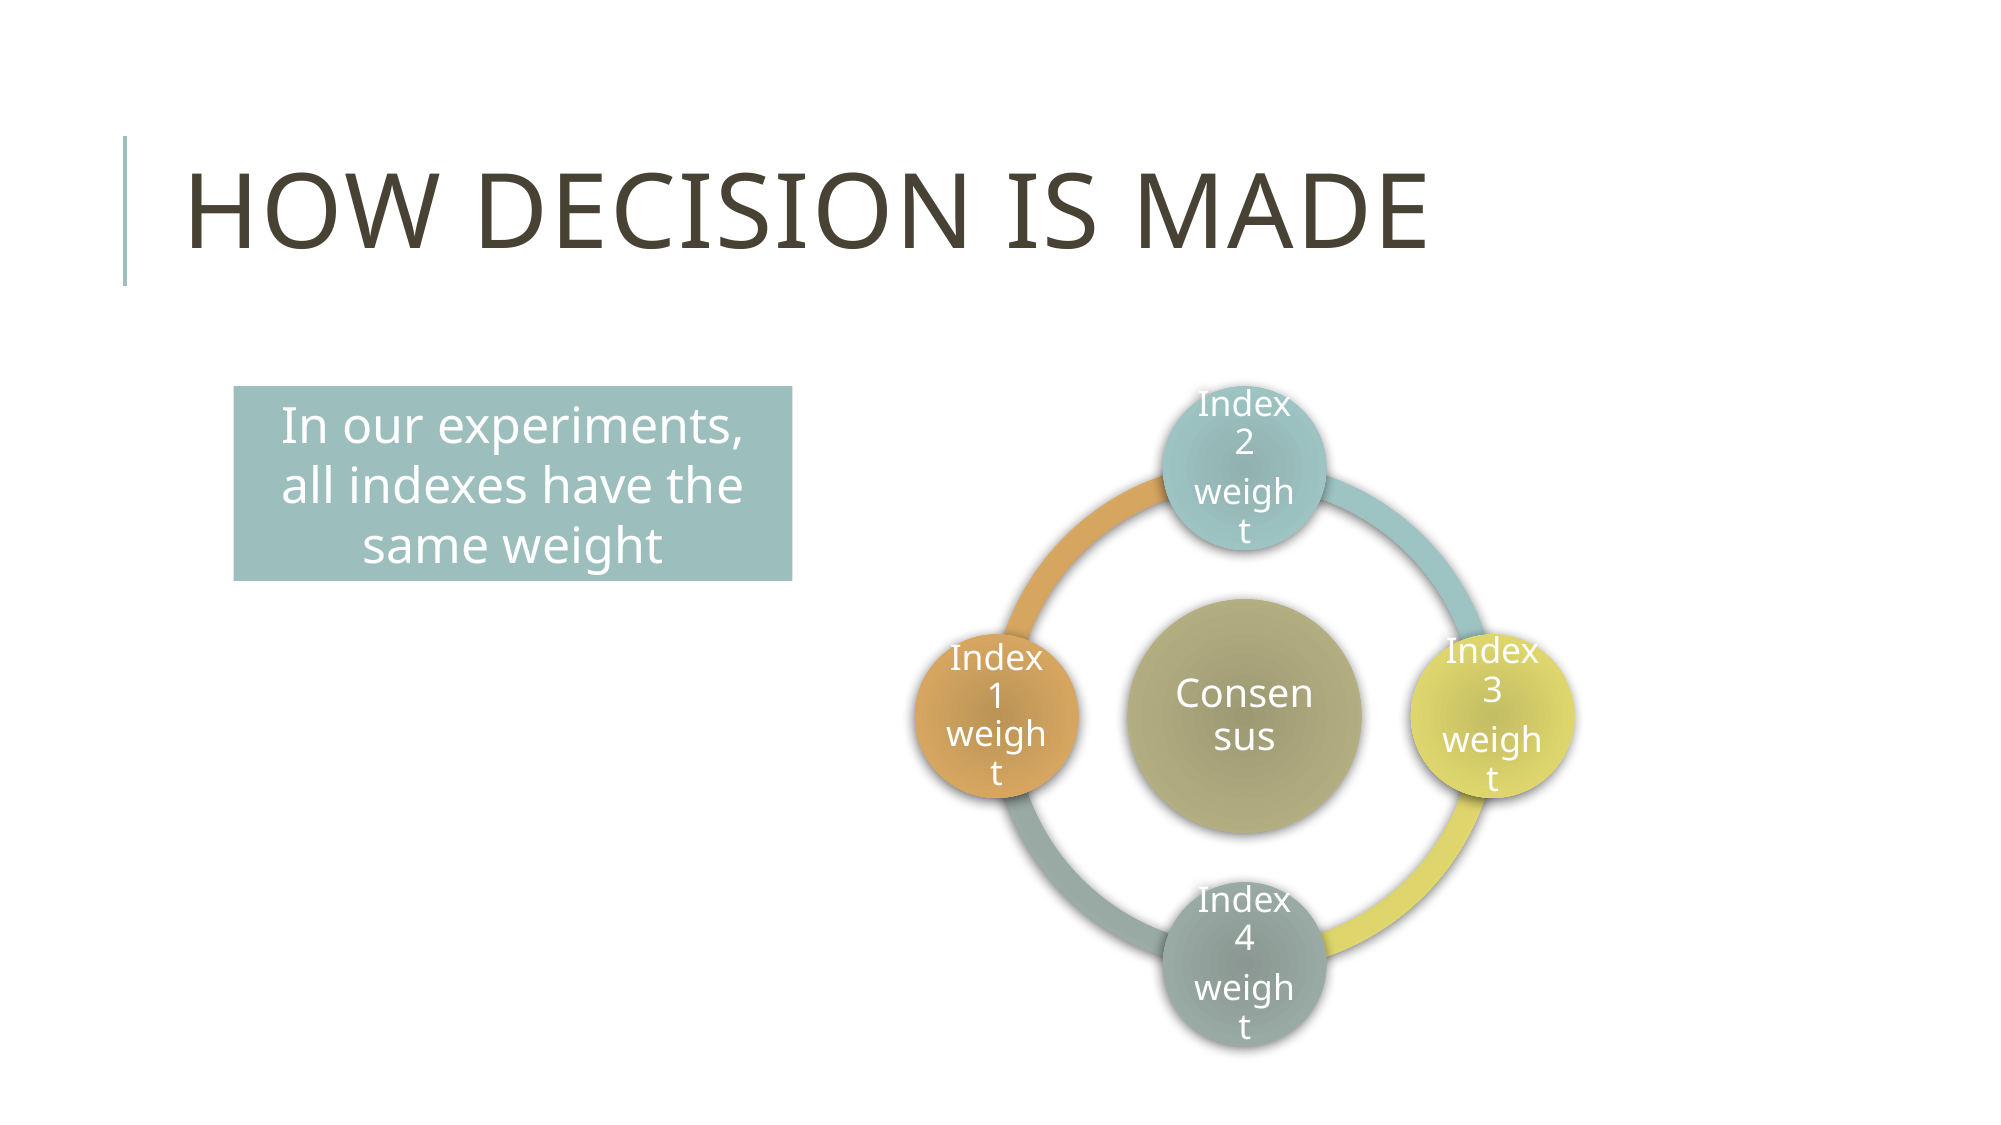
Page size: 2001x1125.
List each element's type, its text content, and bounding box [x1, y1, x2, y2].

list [447, 385, 2000, 1047]
title How decision is made [168, 96, 1763, 342]
text_box In our experiments, all indexes have the same weight [233, 386, 443, 581]
